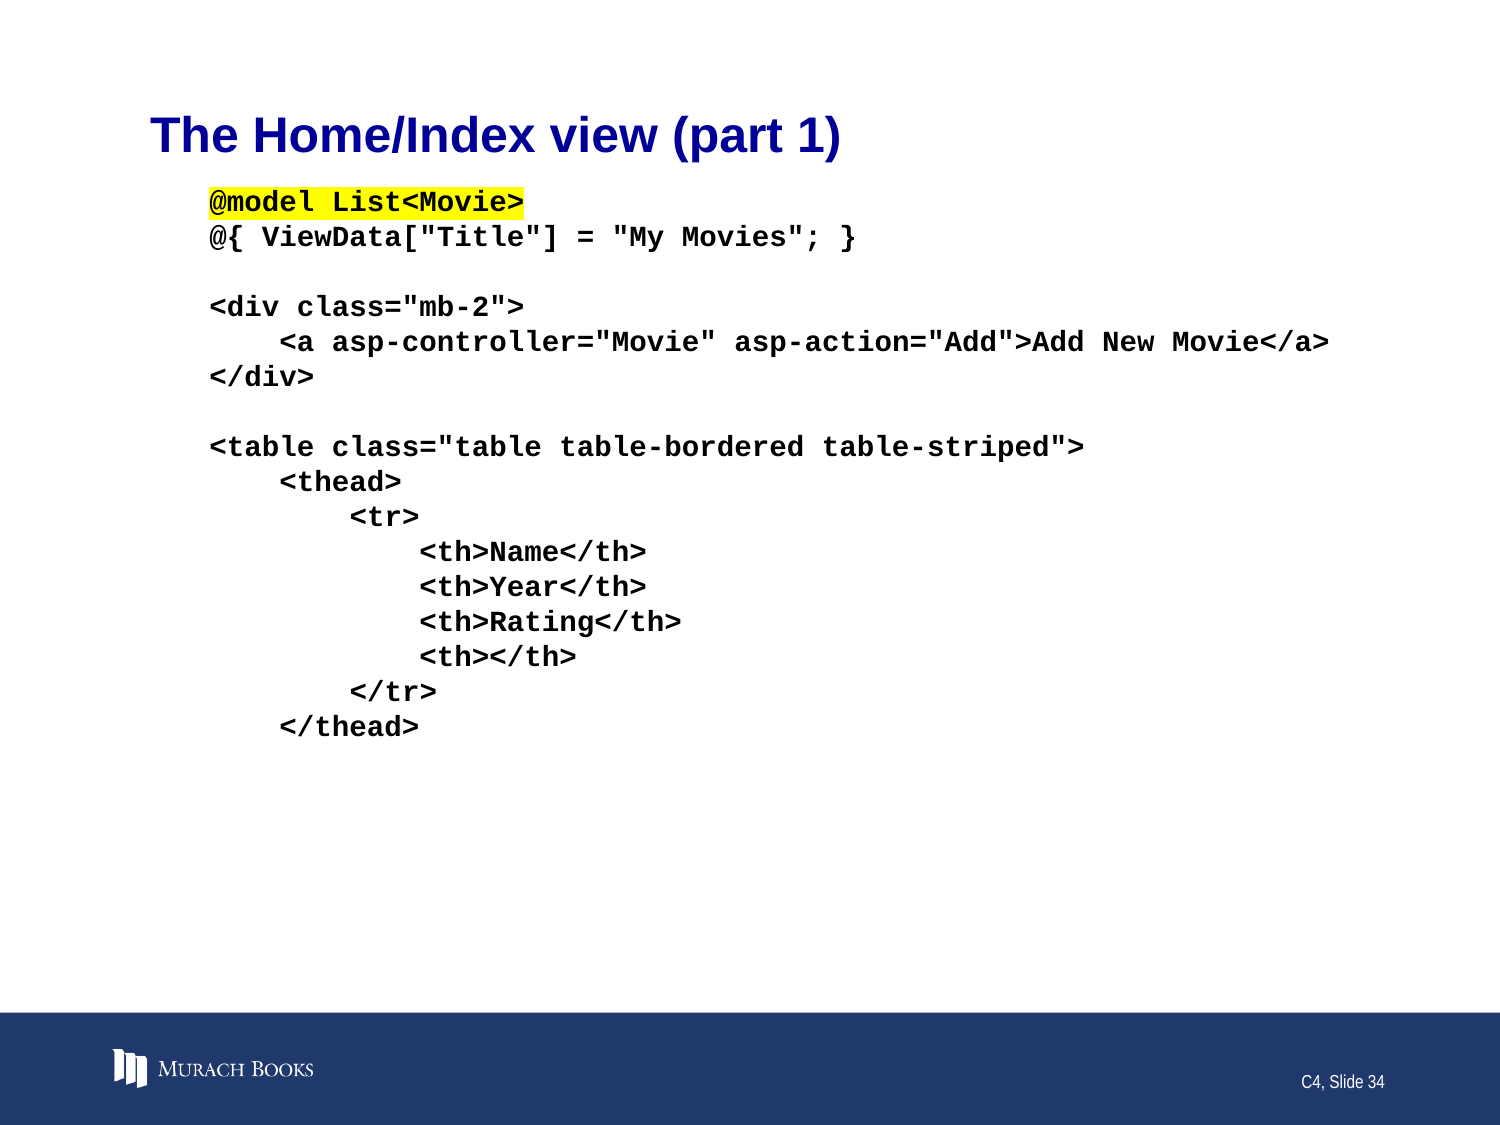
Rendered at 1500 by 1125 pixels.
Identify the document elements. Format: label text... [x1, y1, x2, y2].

title The Home/Index view (part 1) [150, 102, 1350, 164]
slide_number C4, Slide 34 [1087, 1025, 1400, 1100]
footer [12, 1025, 463, 1100]
list @model List<Movie> @{ ViewData["Title"] = "My Movies"; } <div class="mb-2"> <a asp-controller="Movie" asp-action="Add">Add New Movie</a> </div> <table class="table table-bordered table-striped"> <thead> <tr> <th>Name</th> <th>Year</th> <th>Rating</th> <th></th> </tr> </thead> [137, 174, 1350, 975]
